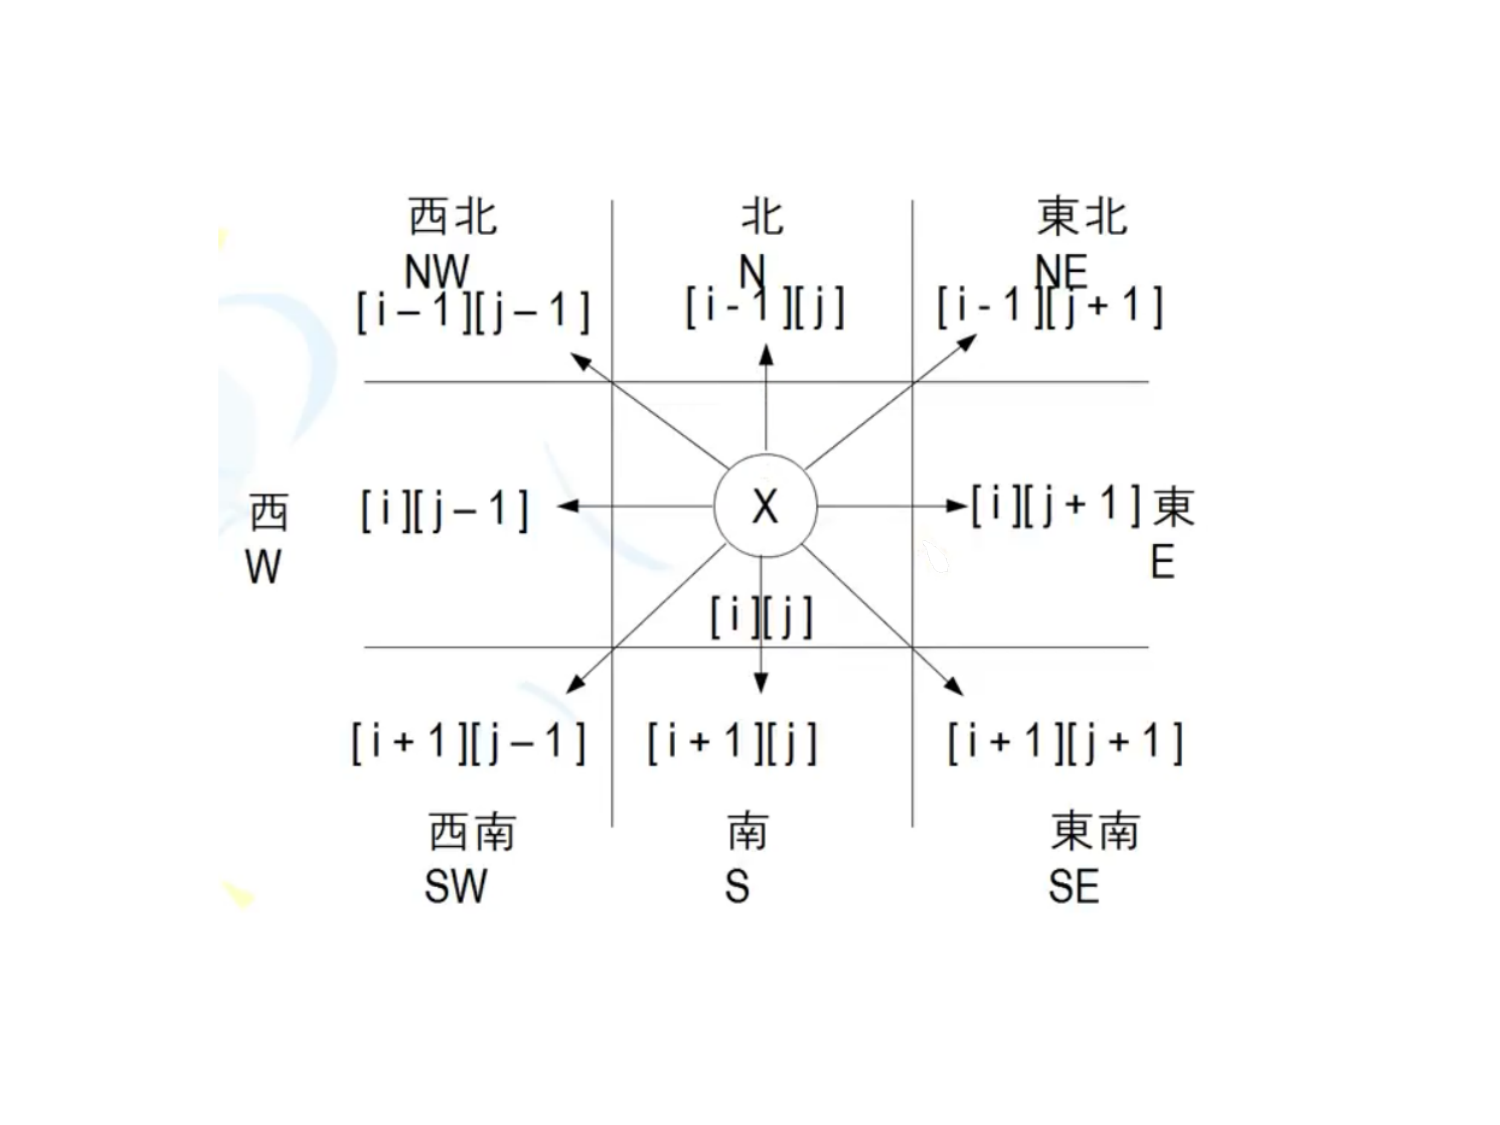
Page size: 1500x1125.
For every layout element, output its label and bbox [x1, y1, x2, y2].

picture [218, 172, 1255, 929]
